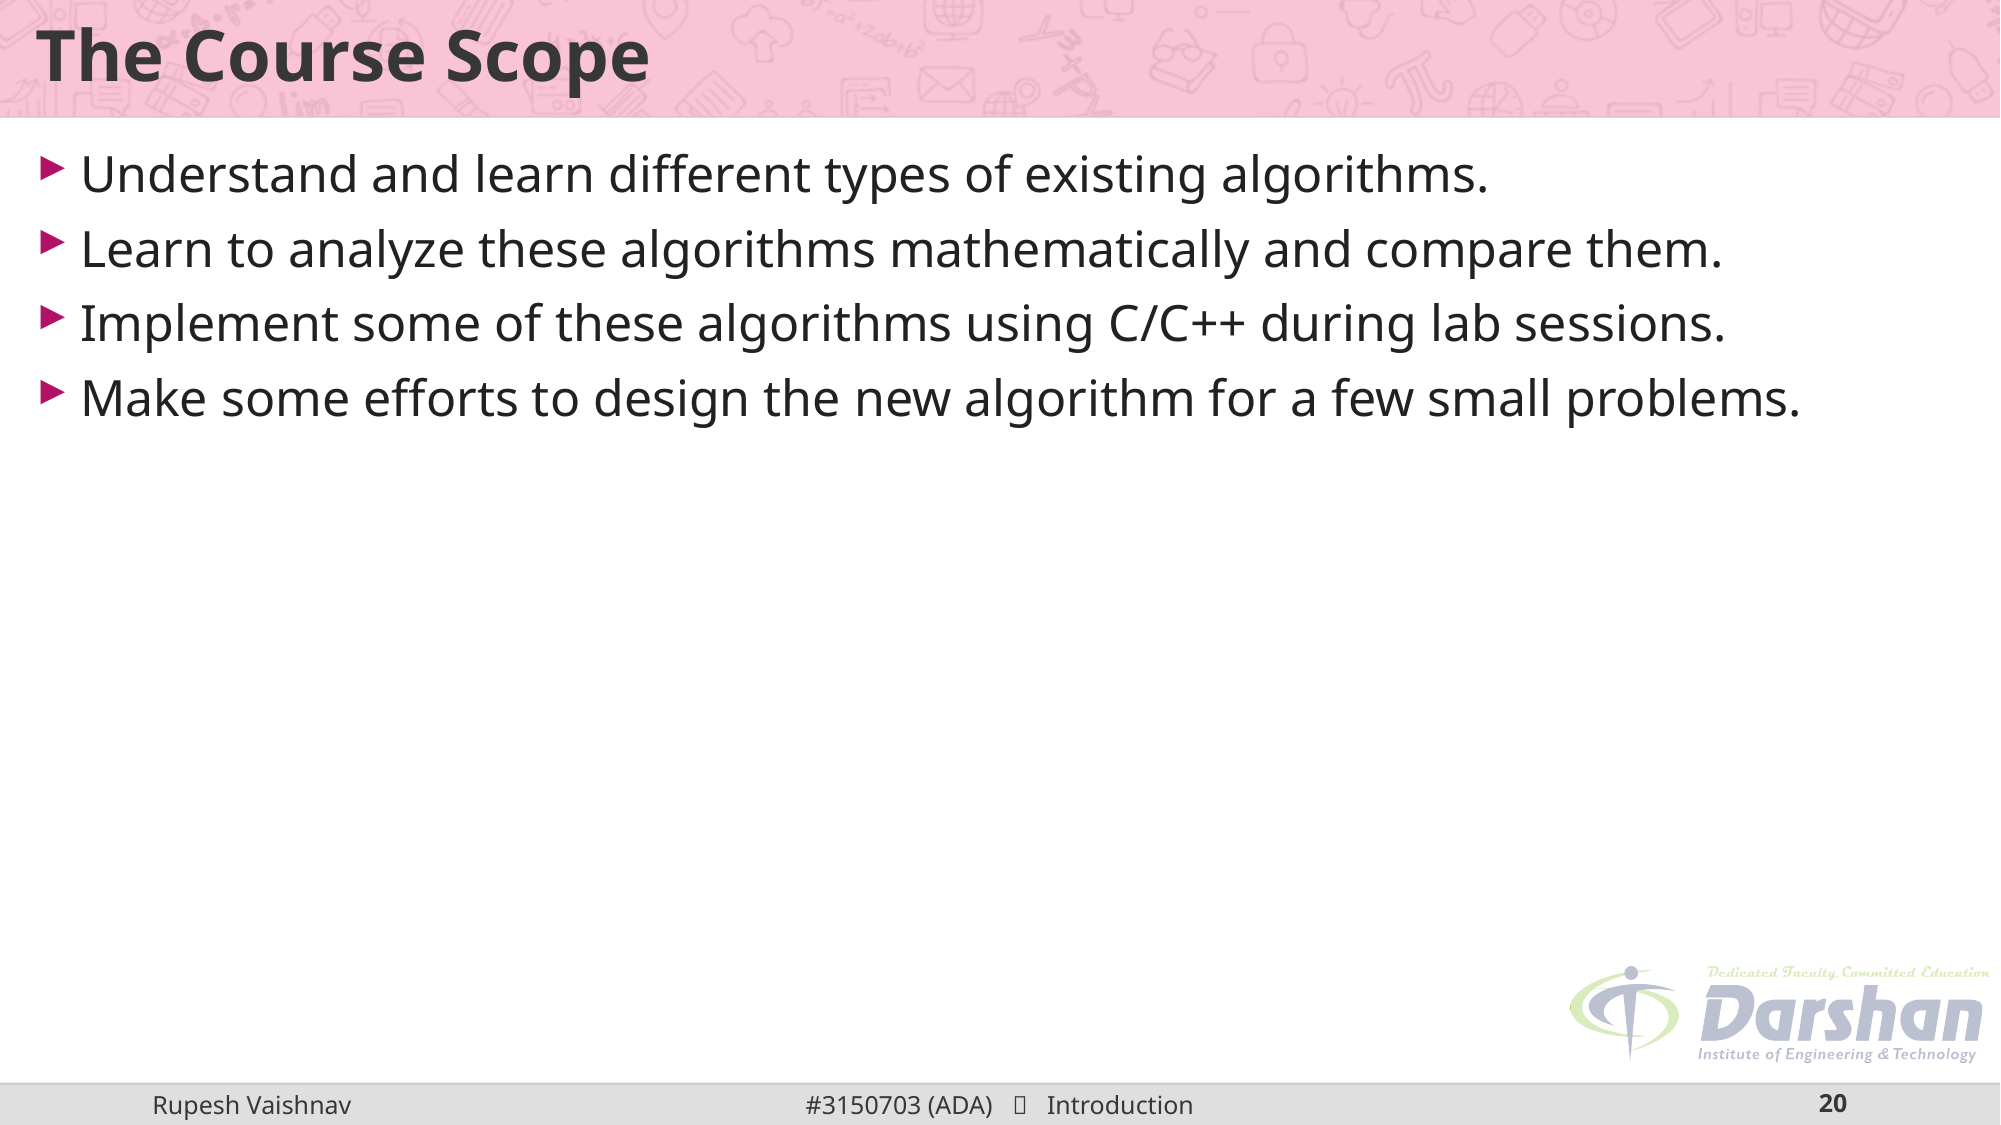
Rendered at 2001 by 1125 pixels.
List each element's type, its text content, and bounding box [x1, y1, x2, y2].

list Understand and learn different types of existing algorithms. Learn to analyze these algorithms mathematically and compare them. Implement some of these algorithms using C/C++ during lab sessions. Make some efforts to design the new algorithm for a few small problems. [21, 141, 1979, 1059]
title The Course Scope [0, 0, 2000, 117]
